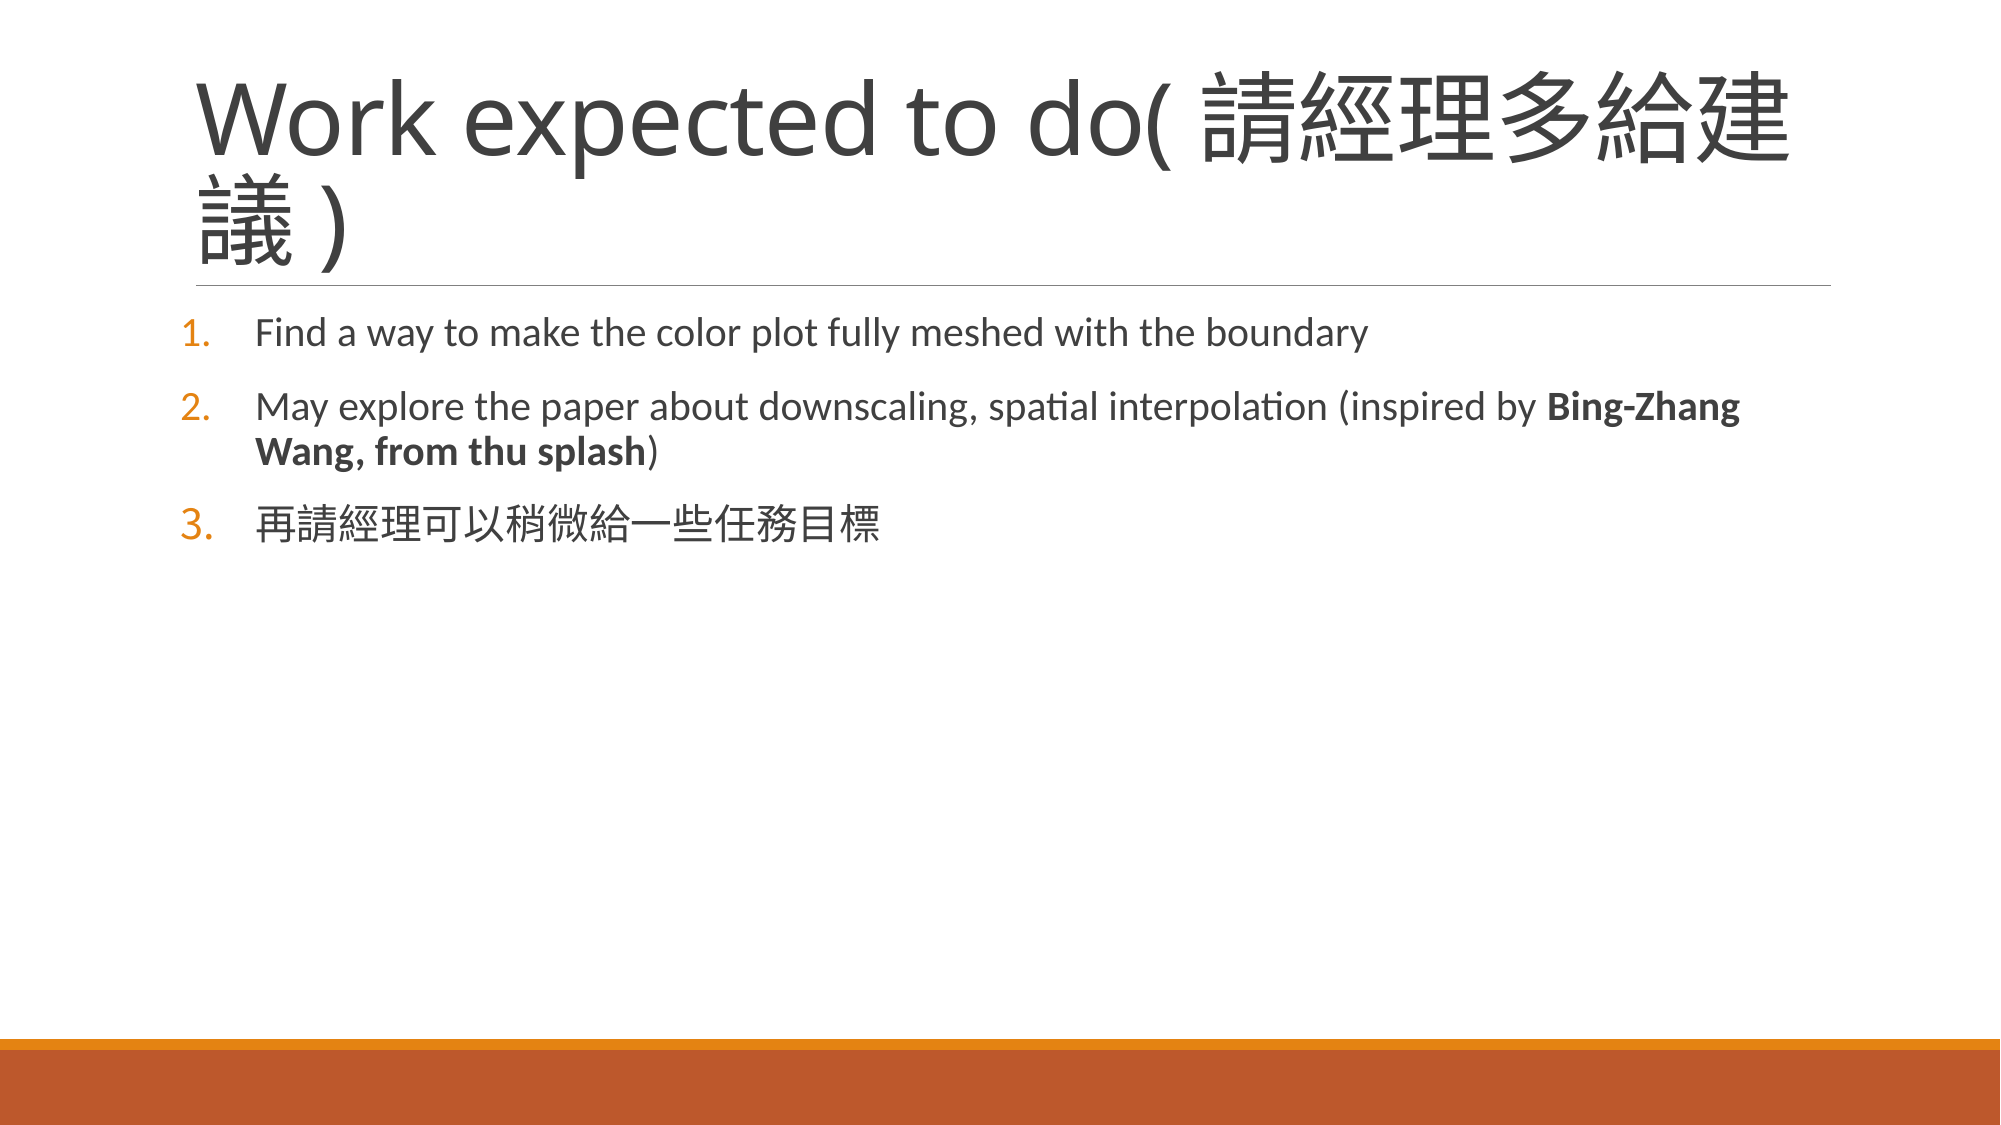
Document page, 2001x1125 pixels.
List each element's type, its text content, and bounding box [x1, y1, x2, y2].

title Work expected to do(請經理多給建議) [180, 47, 1830, 285]
list Find a way to make the color plot fully meshed with the boundary May explore the paper about downscaling, spatial interpolation (inspired by Bing-Zhang Wang, from thu splash) 再請經理可以稍微給一些任務目標 [180, 302, 1830, 963]
